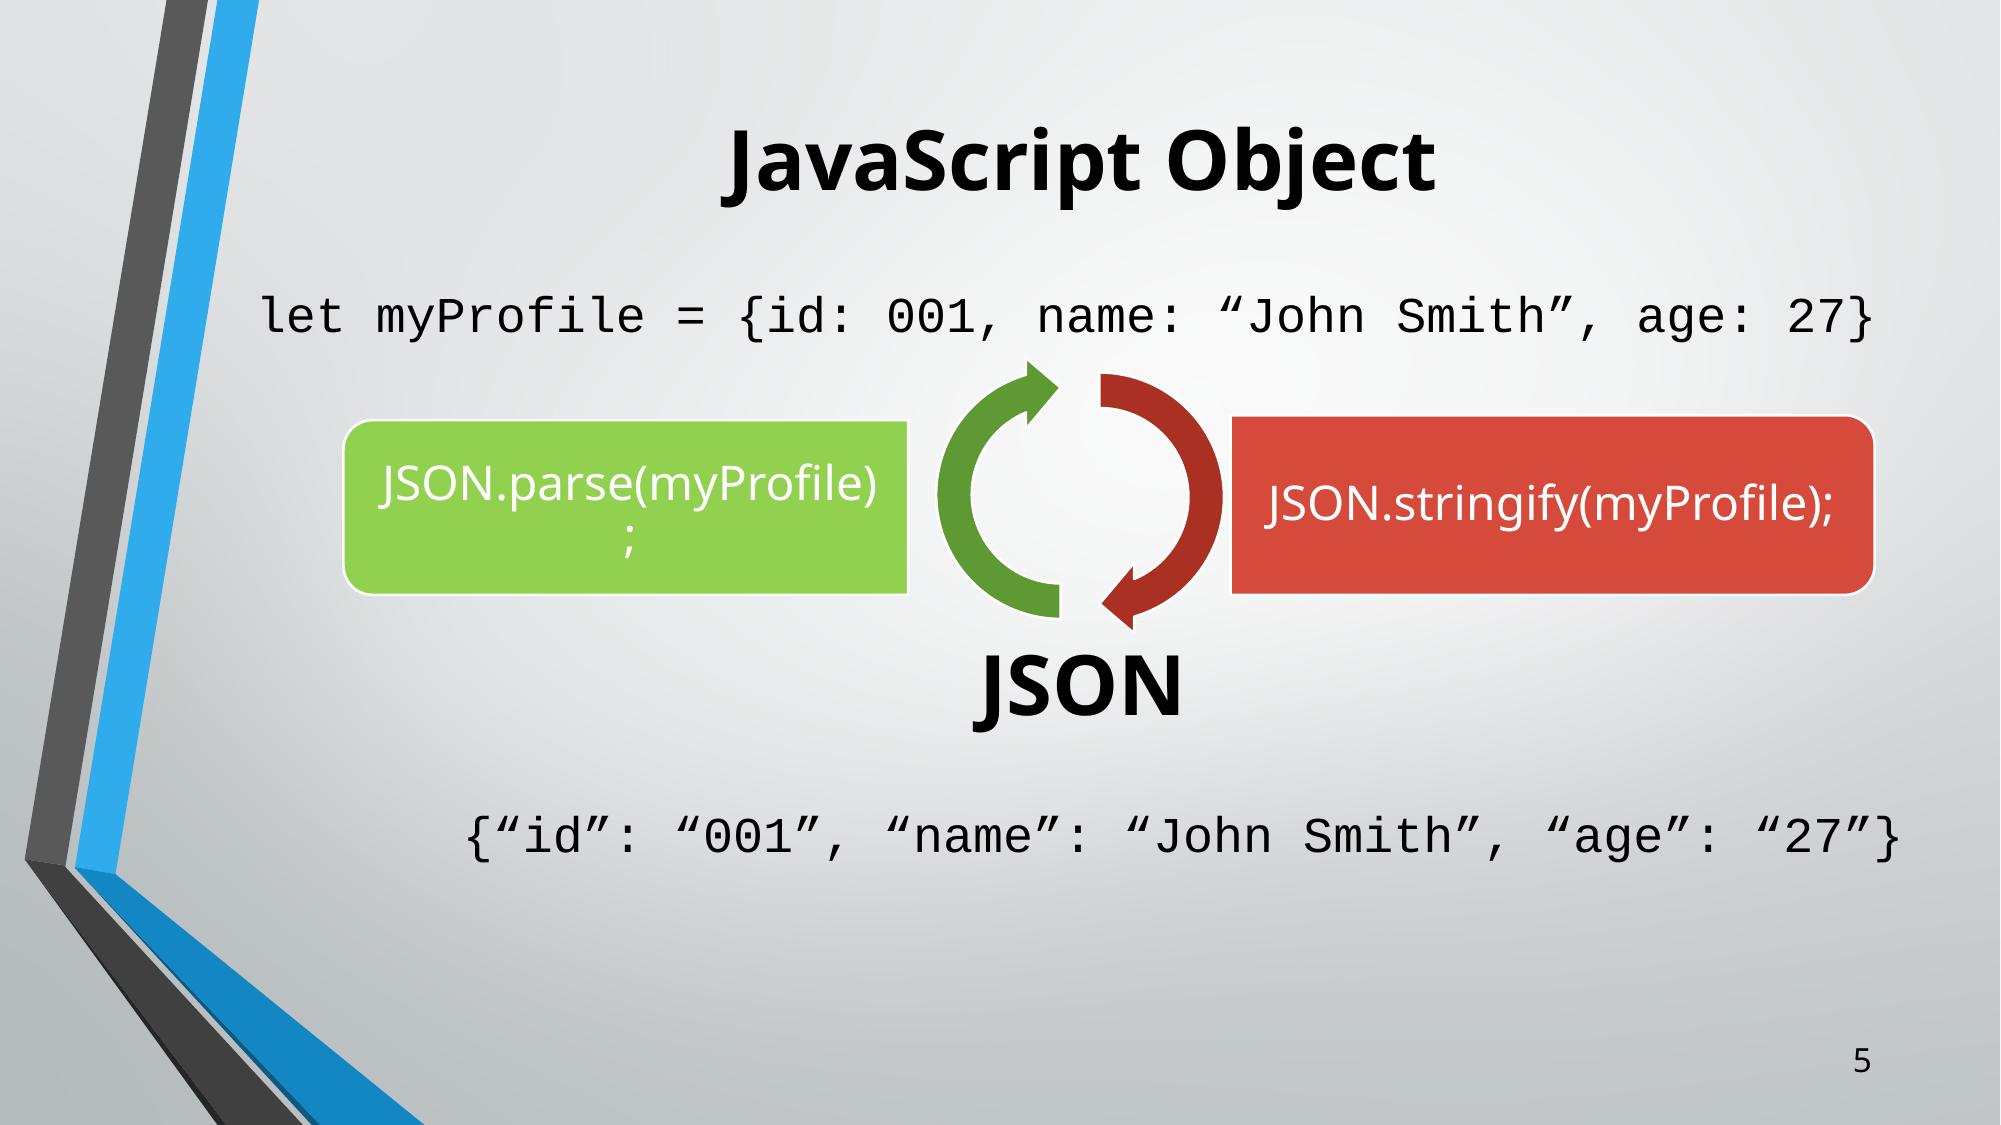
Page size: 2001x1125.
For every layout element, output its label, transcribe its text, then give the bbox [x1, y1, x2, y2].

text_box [333, 354, 1906, 1049]
list JavaScript Object let myProfile = {id: 001, name: “John Smith”, age: 27} JSON {“id”: “001”, “name”: “John Smith”, “age”: “27”} [215, 99, 1950, 1053]
slide_number 5 [1796, 1049, 1887, 1092]
